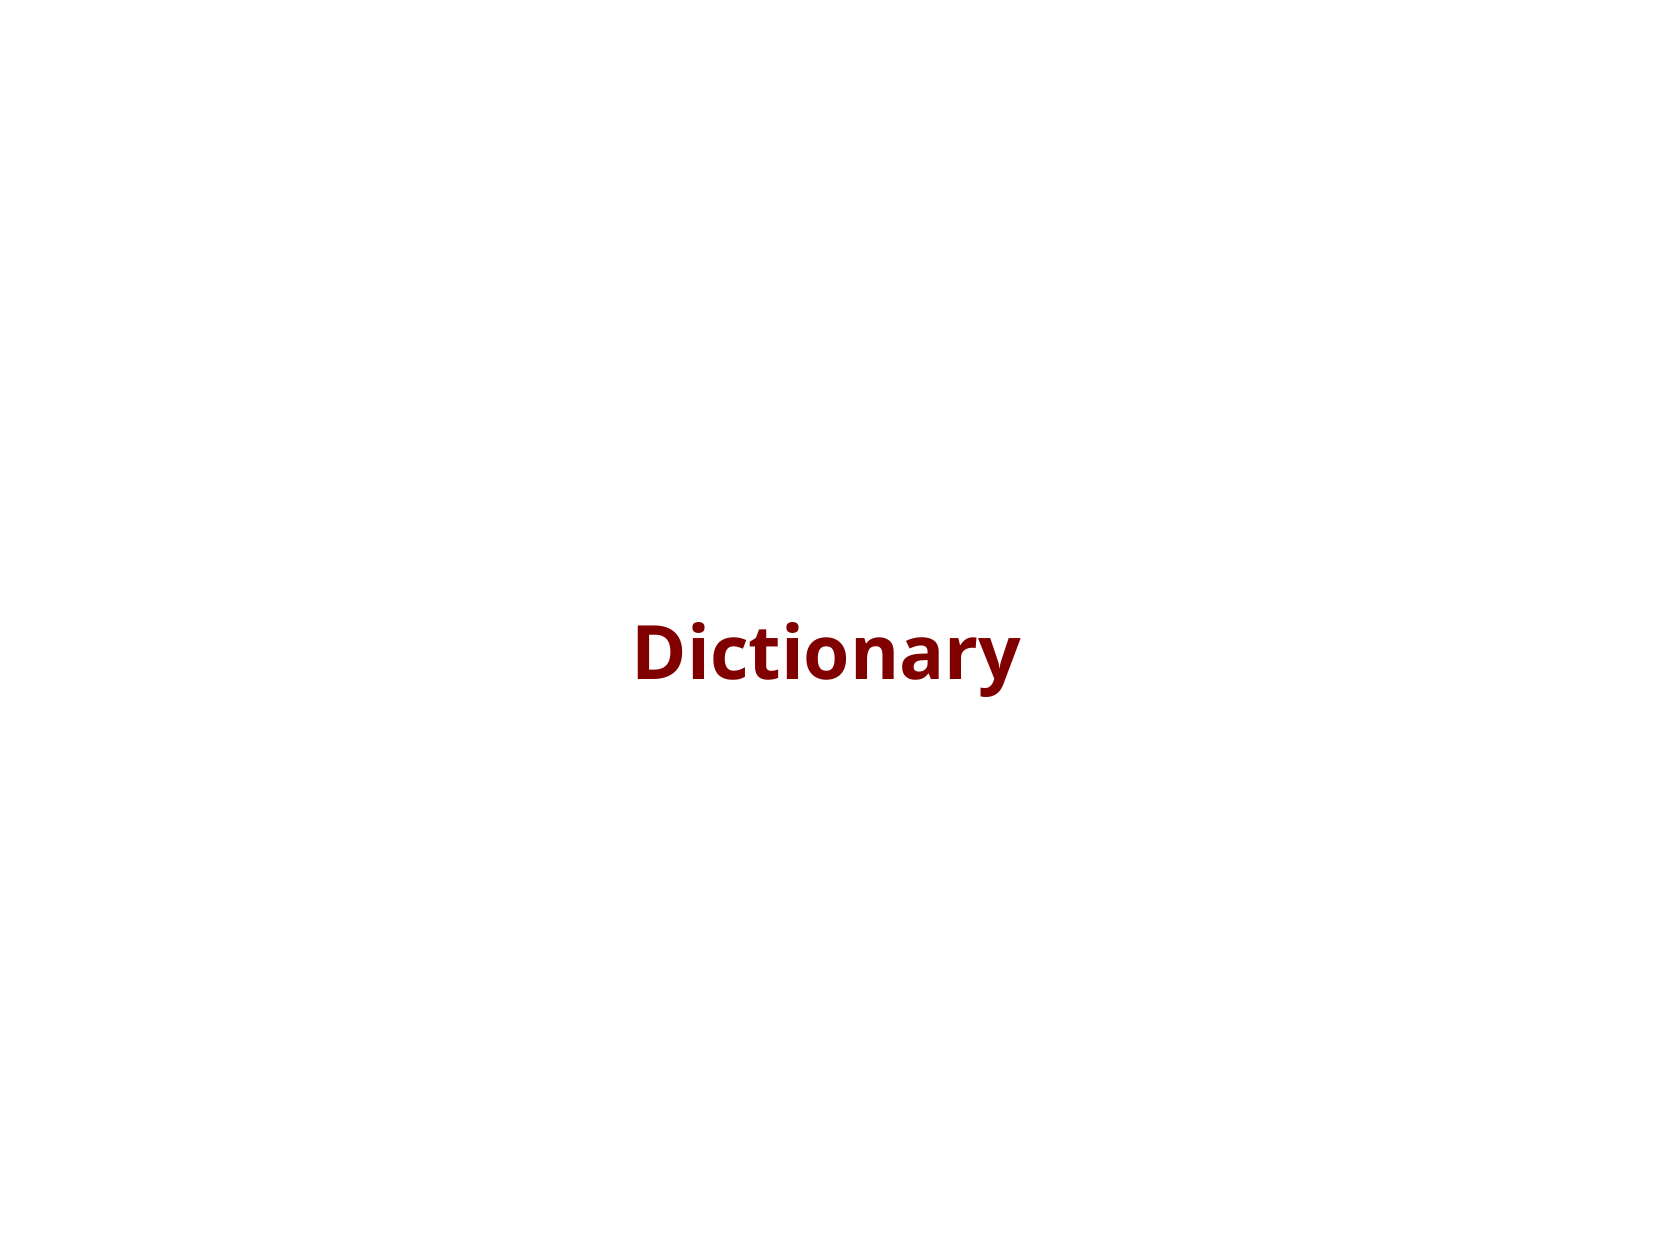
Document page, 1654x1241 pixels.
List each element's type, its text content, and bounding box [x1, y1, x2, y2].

subtitle Dictionary [82, 290, 1571, 1010]
